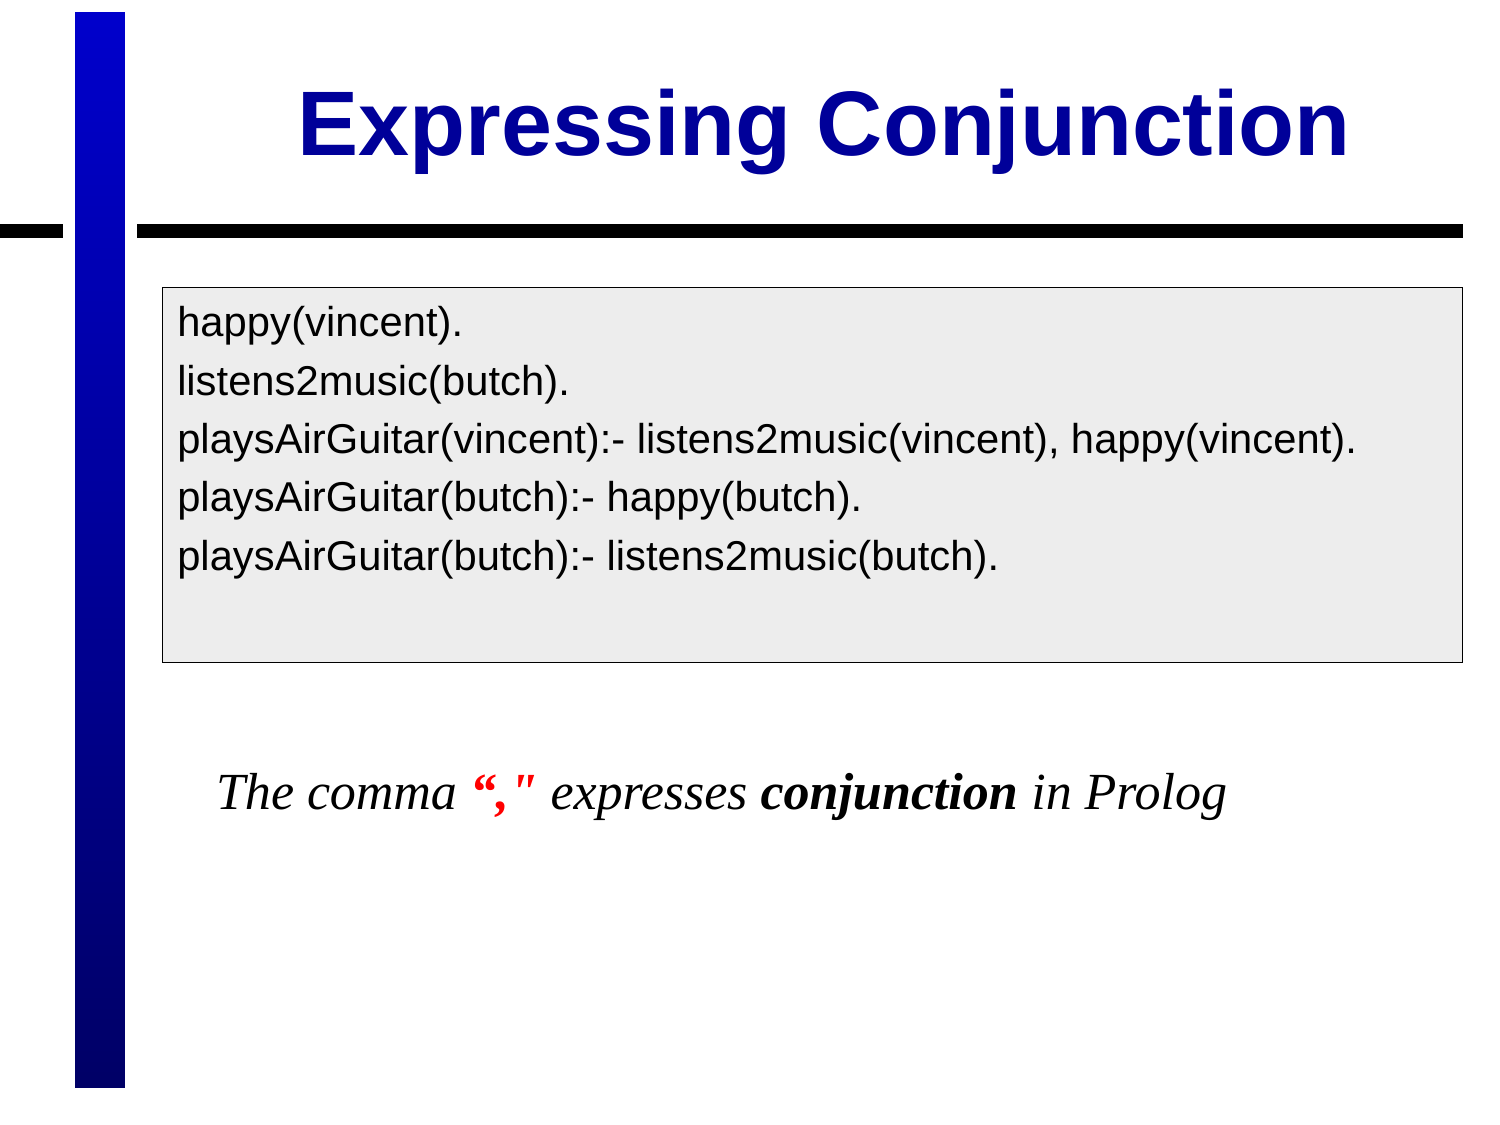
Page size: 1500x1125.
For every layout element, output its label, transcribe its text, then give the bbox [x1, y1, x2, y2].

list happy(vincent). listens2music(butch). playsAirGuitar(vincent):- listens2music(vincent), happy(vincent). playsAirGuitar(butch):- happy(butch). playsAirGuitar(butch):- listens2music(butch). [162, 287, 1463, 663]
text_box The comma “," expresses conjunction in Prolog [201, 749, 1256, 828]
title Expressing Conjunction [162, 24, 1488, 213]
